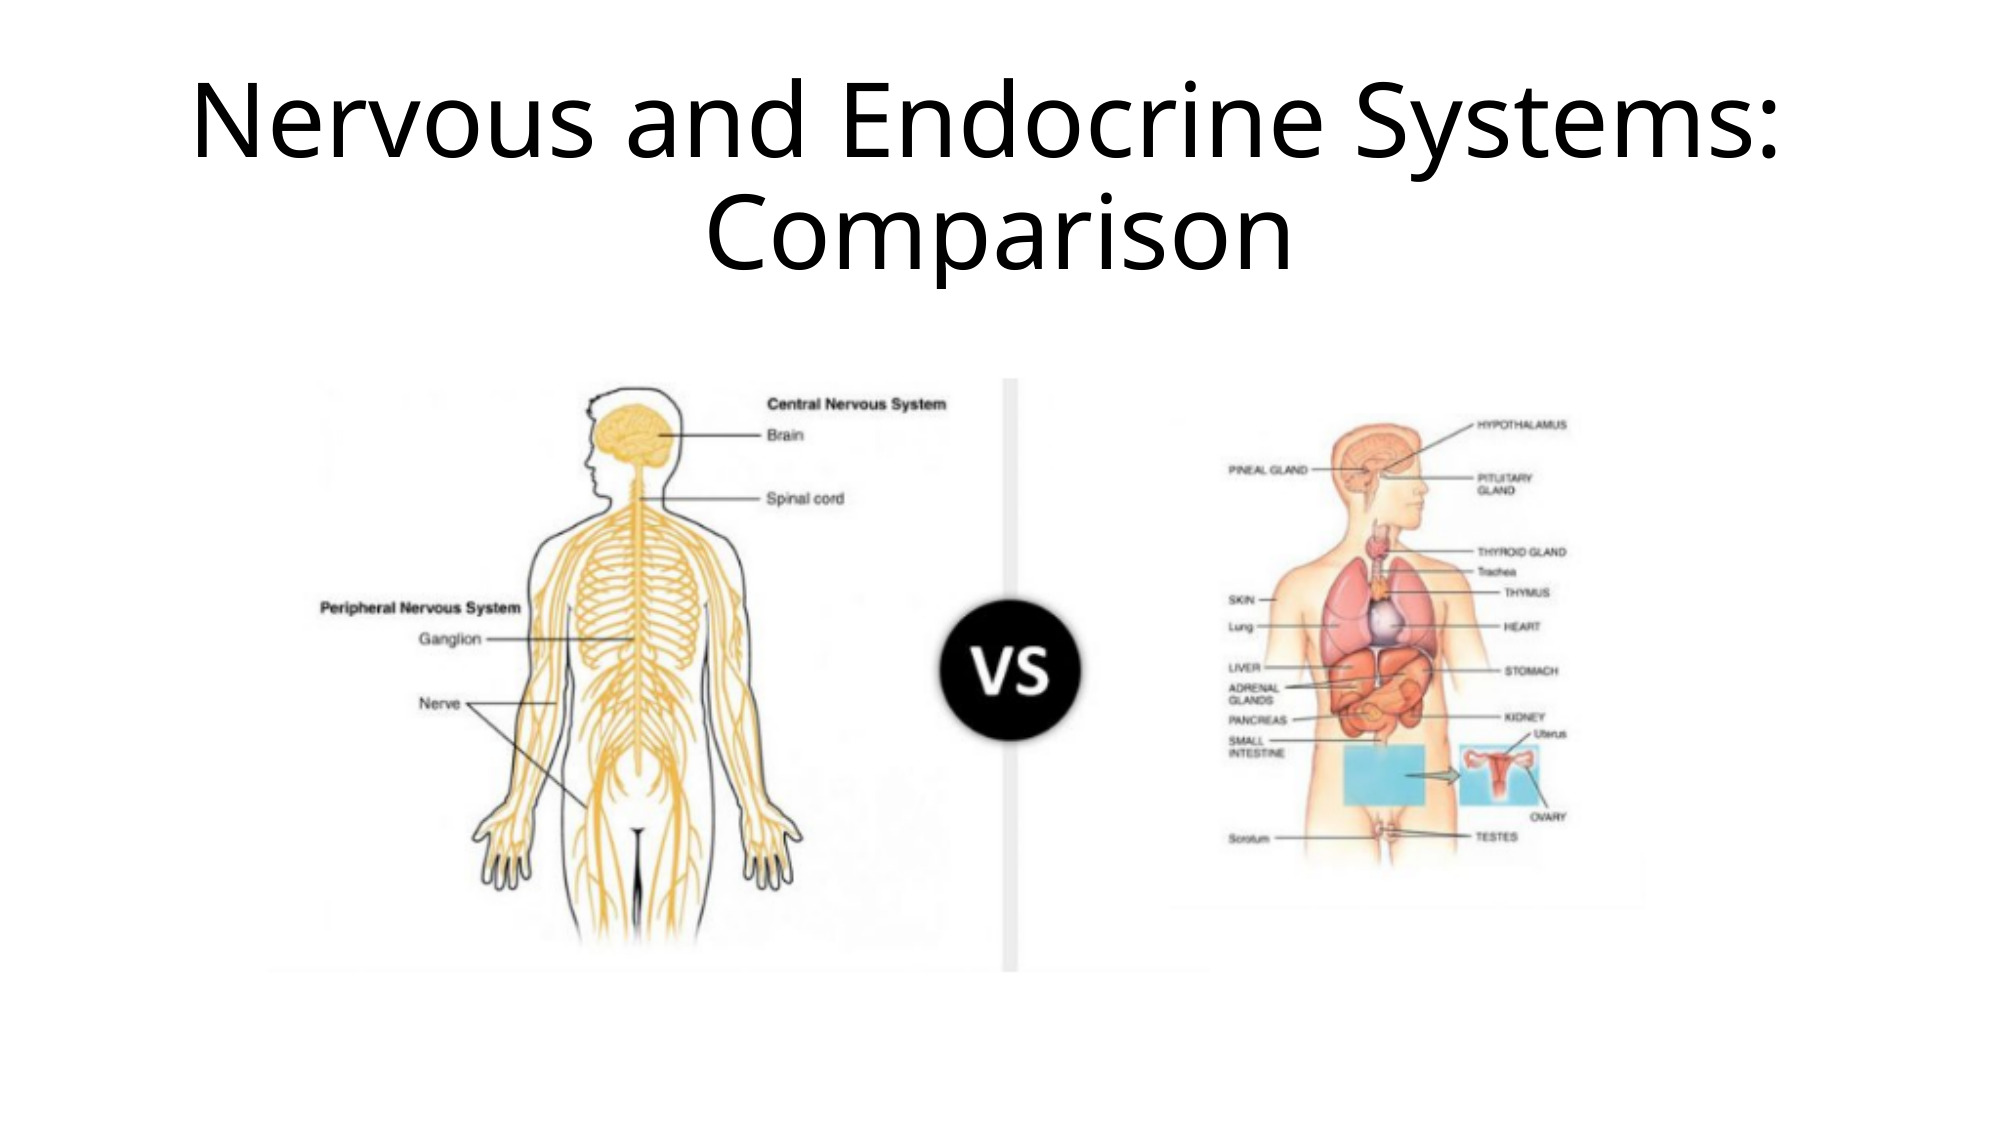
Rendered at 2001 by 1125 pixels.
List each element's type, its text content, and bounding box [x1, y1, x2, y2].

picture [245, 289, 1755, 1029]
title Nervous and Endocrine Systems: Comparison [65, 58, 1935, 300]
